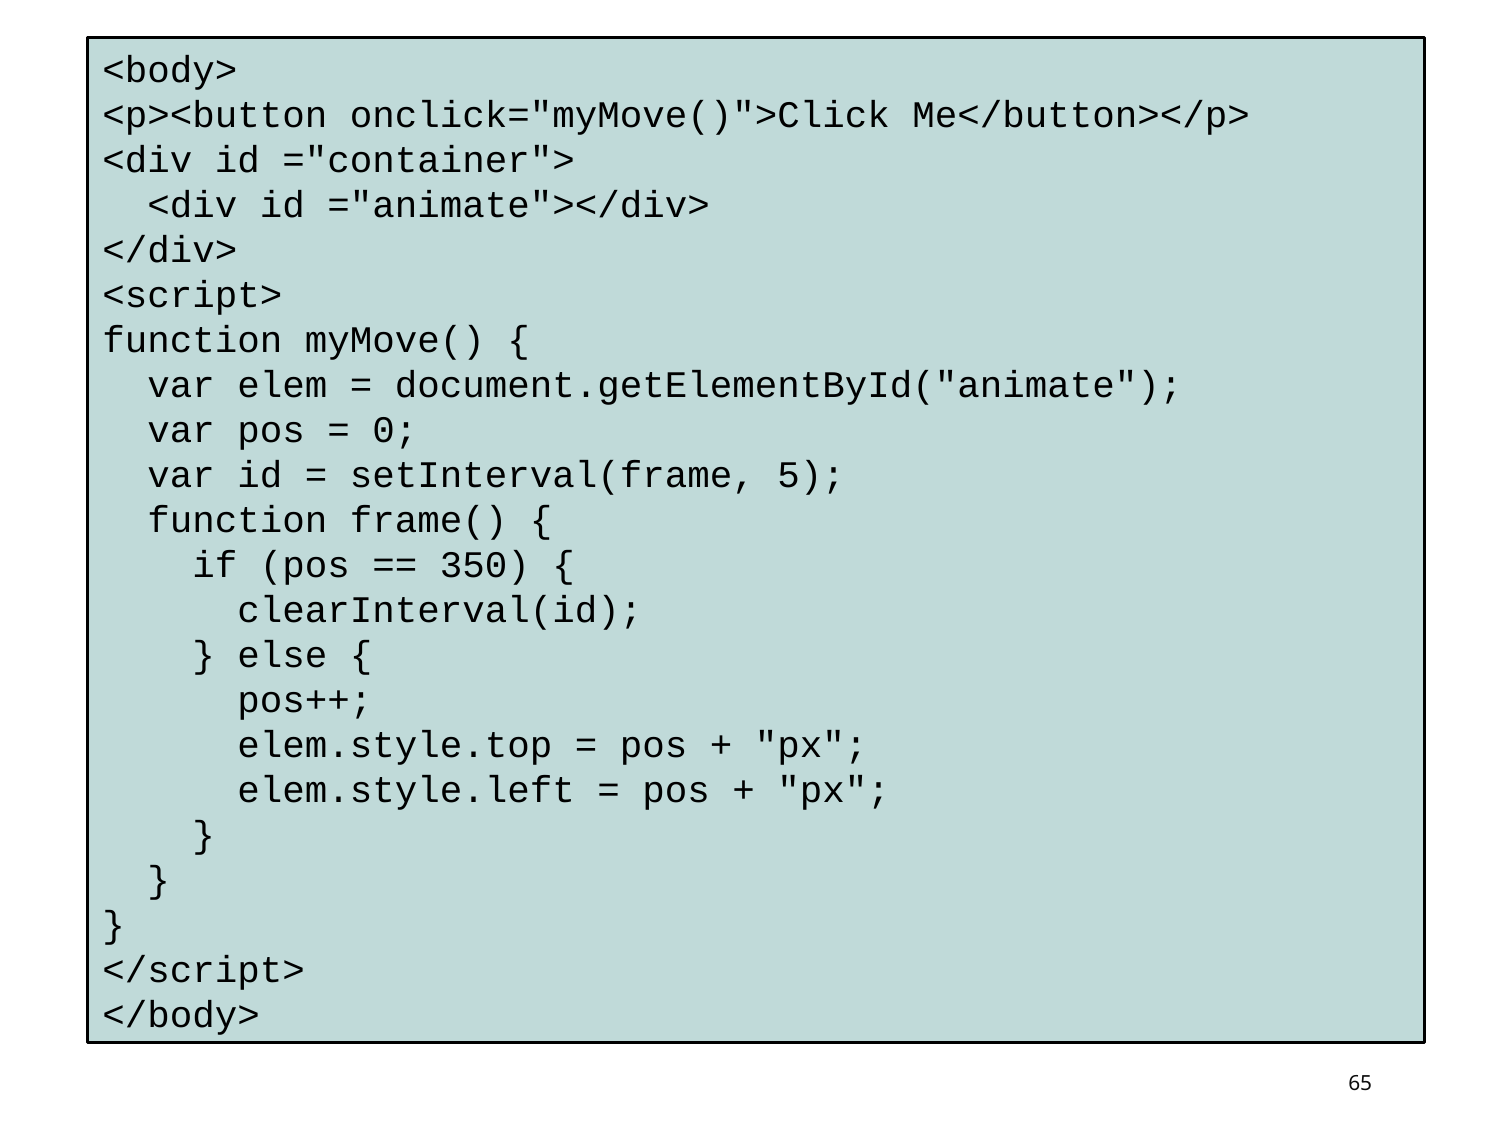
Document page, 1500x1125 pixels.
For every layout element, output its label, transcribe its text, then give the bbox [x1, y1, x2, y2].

text_box <body> <p><button onclick="myMove()">Click Me</button></p> <div id ="container"> <div id ="animate"></div> </div> <script> function myMove() { var elem = document.getElementById("animate"); var pos = 0; var id = setInterval(frame, 5); function frame() { if (pos == 350) { clearInterval(id); } else { pos++; elem.style.top = pos + "px"; elem.style.left = pos + "px"; } } } </script> </body> [87, 37, 1425, 1043]
slide_number 65 [1333, 1061, 1454, 1107]
